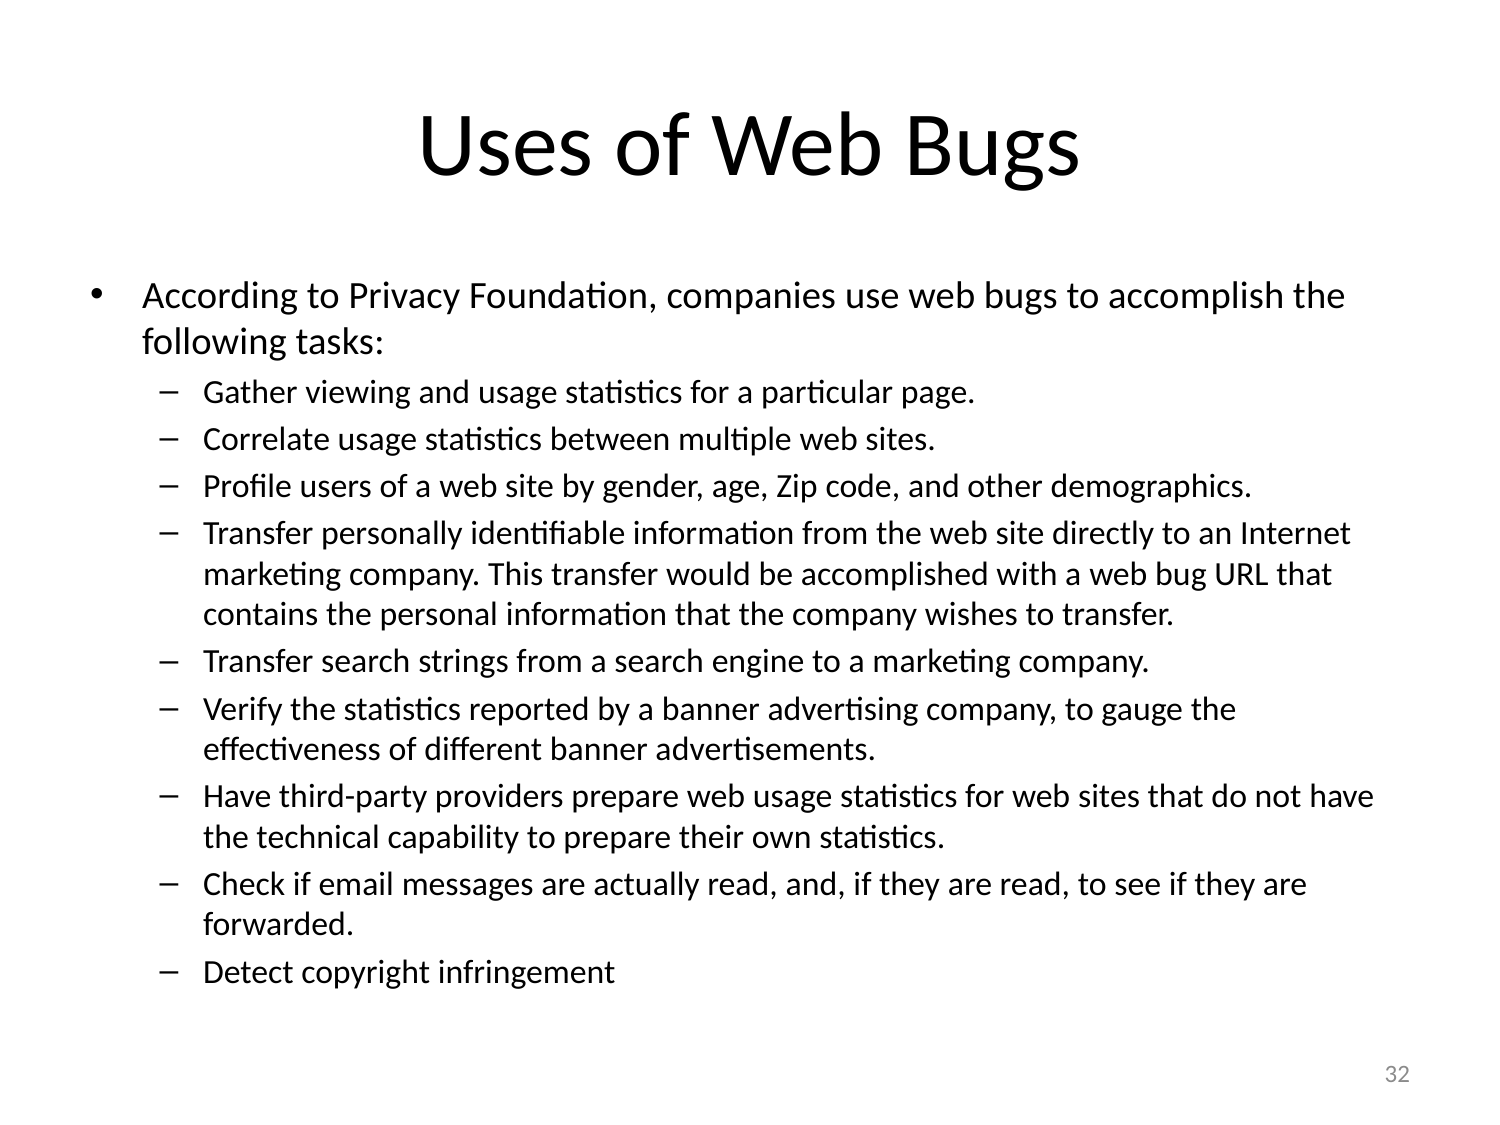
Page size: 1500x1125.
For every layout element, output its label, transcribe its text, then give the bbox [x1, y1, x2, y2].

title Uses of Web Bugs [75, 45, 1425, 233]
slide_number 32 [1074, 1042, 1425, 1103]
list According to Privacy Foundation, companies use web bugs to accomplish the following tasks: Gather viewing and usage statistics for a particular page. Correlate usage statistics between multiple web sites. Profile users of a web site by gender, age, Zip code, and other demographics. Transfer personally identifiable information from the web site directly to an Internet marketing company. This transfer would be accomplished with a web bug URL that contains the personal information that the company wishes to transfer. Transfer search strings from a search engine to a marketing company. Verify the statistics reported by a banner advertising company, to gauge the effectiveness of different banner advertisements. Have third-party providers prepare web usage statistics for web sites that do not have the technical capability to prepare their own statistics. Check if email messages are actually read, and, if they are read, to see if they are forwarded. Detect copyright infringement [75, 262, 1425, 1005]
